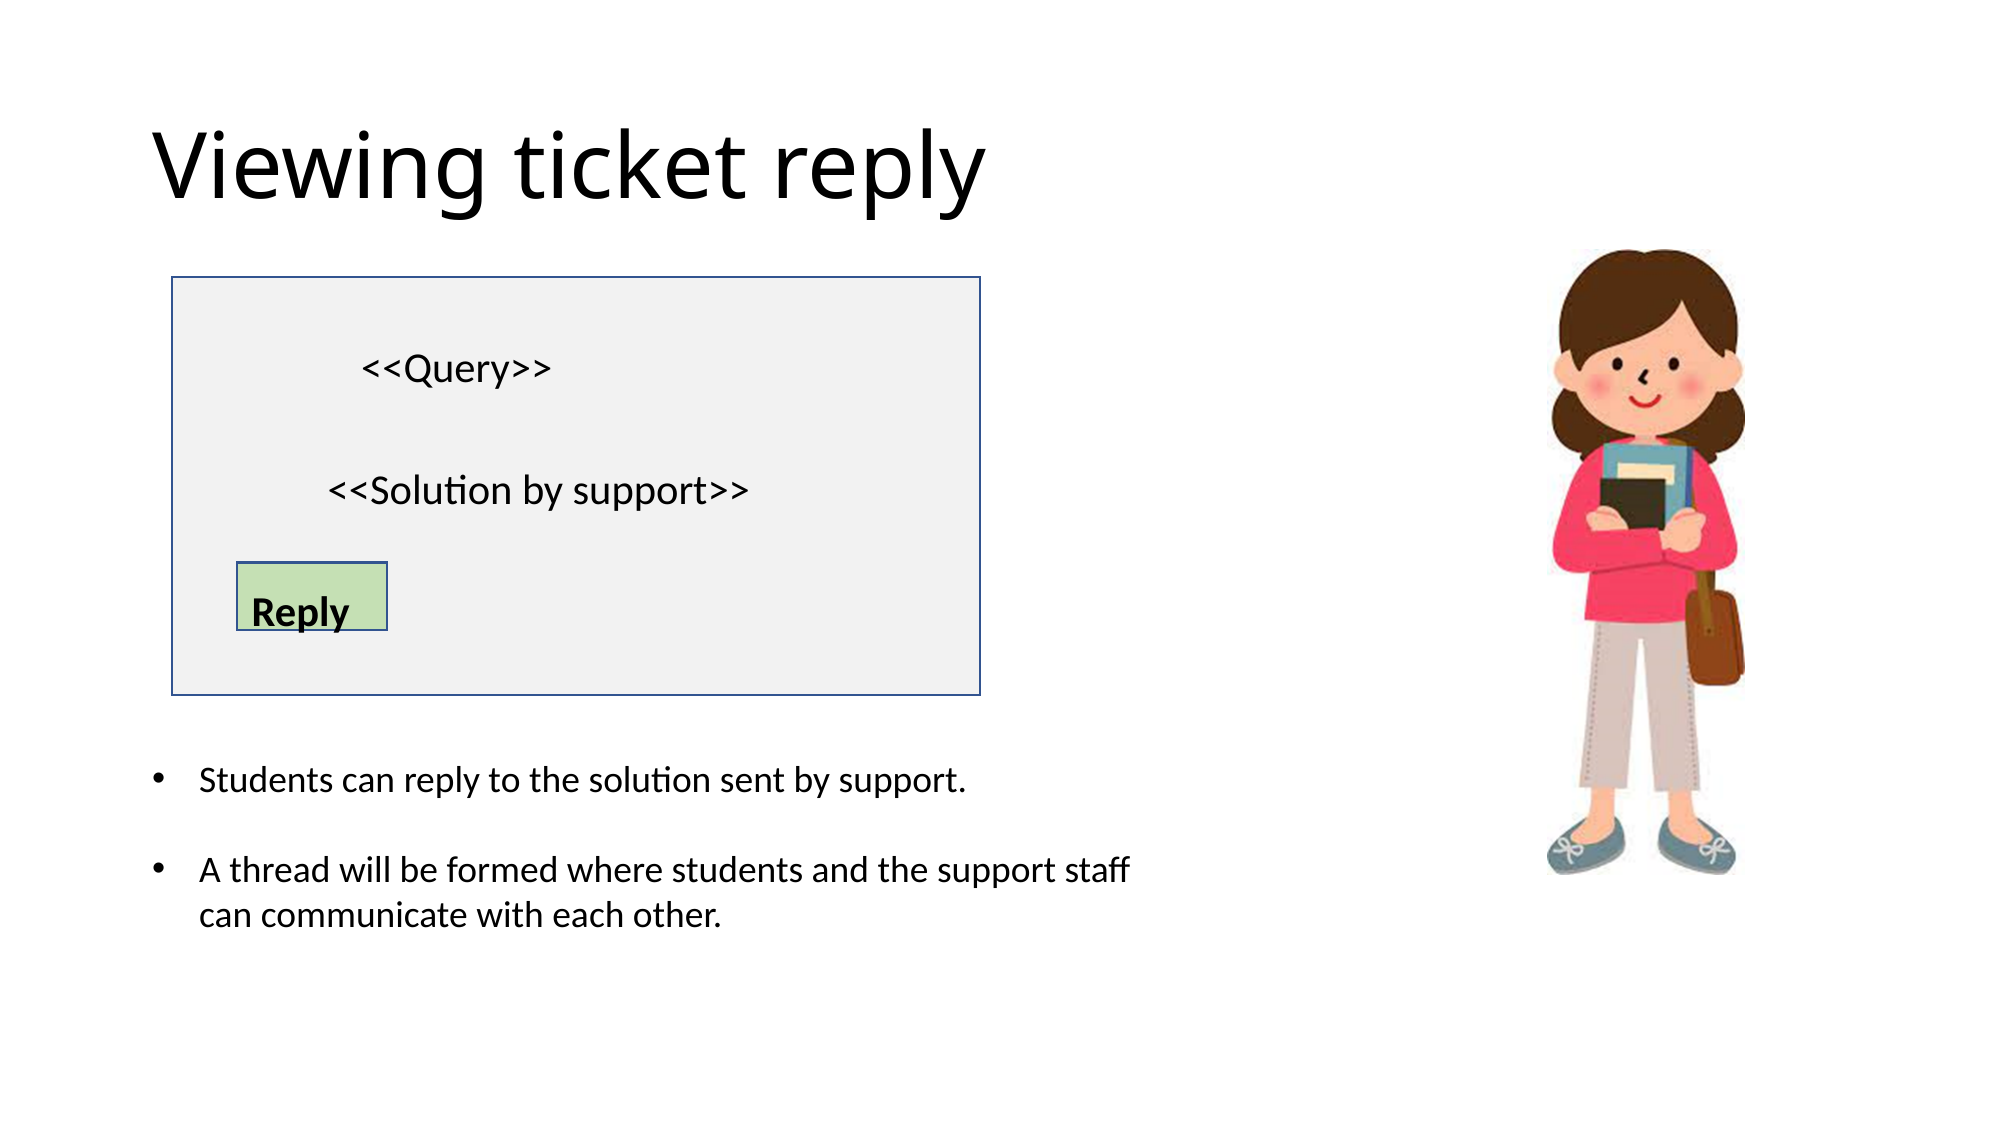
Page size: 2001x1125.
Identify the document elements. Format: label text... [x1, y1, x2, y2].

text_box Students can reply to the solution sent by support. A thread will be formed where students and the support staff can communicate with each other. [137, 747, 1206, 943]
list <<Query>> <<Solution by support>> Reply [236, 277, 1220, 644]
text_box [171, 276, 981, 696]
picture [1546, 249, 1745, 875]
title Viewing ticket reply [137, 59, 1863, 278]
